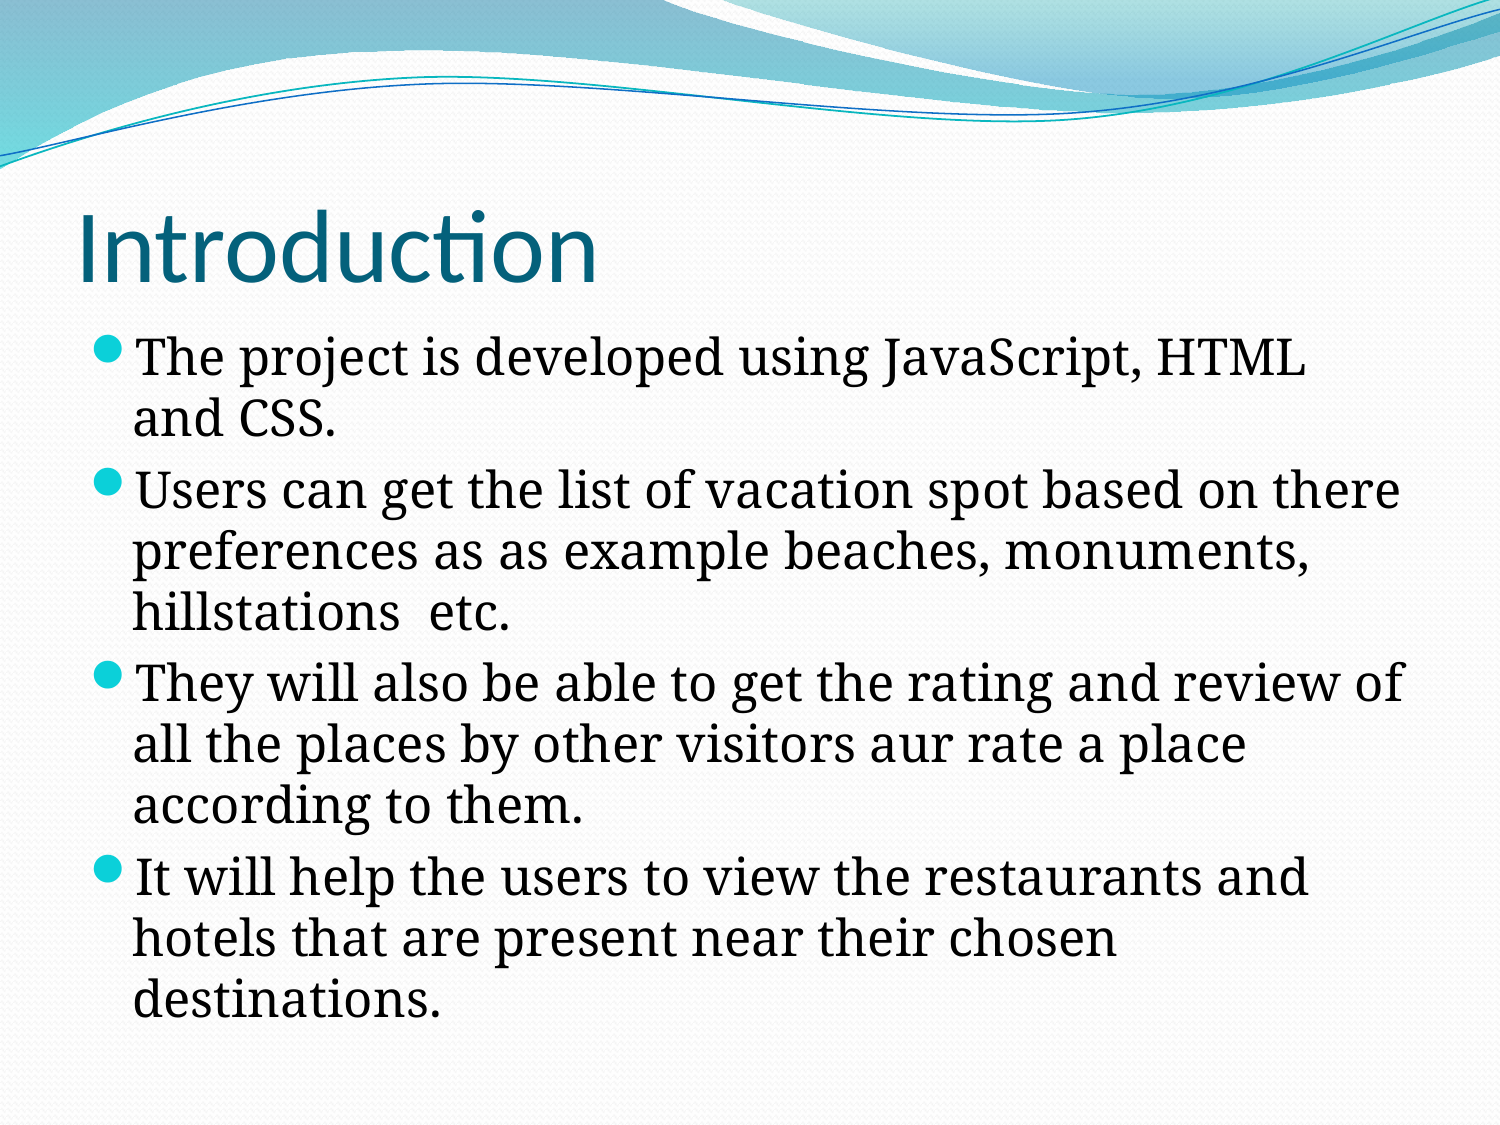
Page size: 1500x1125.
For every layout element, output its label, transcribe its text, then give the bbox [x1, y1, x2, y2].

list The project is developed using JavaScript, HTML and CSS. Users can get the list of vacation spot based on there preferences as as example beaches, monuments, hillstations etc. They will also be able to get the rating and review of all the places by other visitors aur rate a place according to them. It will help the users to view the restaurants and hotels that are present near their chosen destinations. [75, 317, 1425, 1038]
title Introduction [75, 115, 1425, 303]
